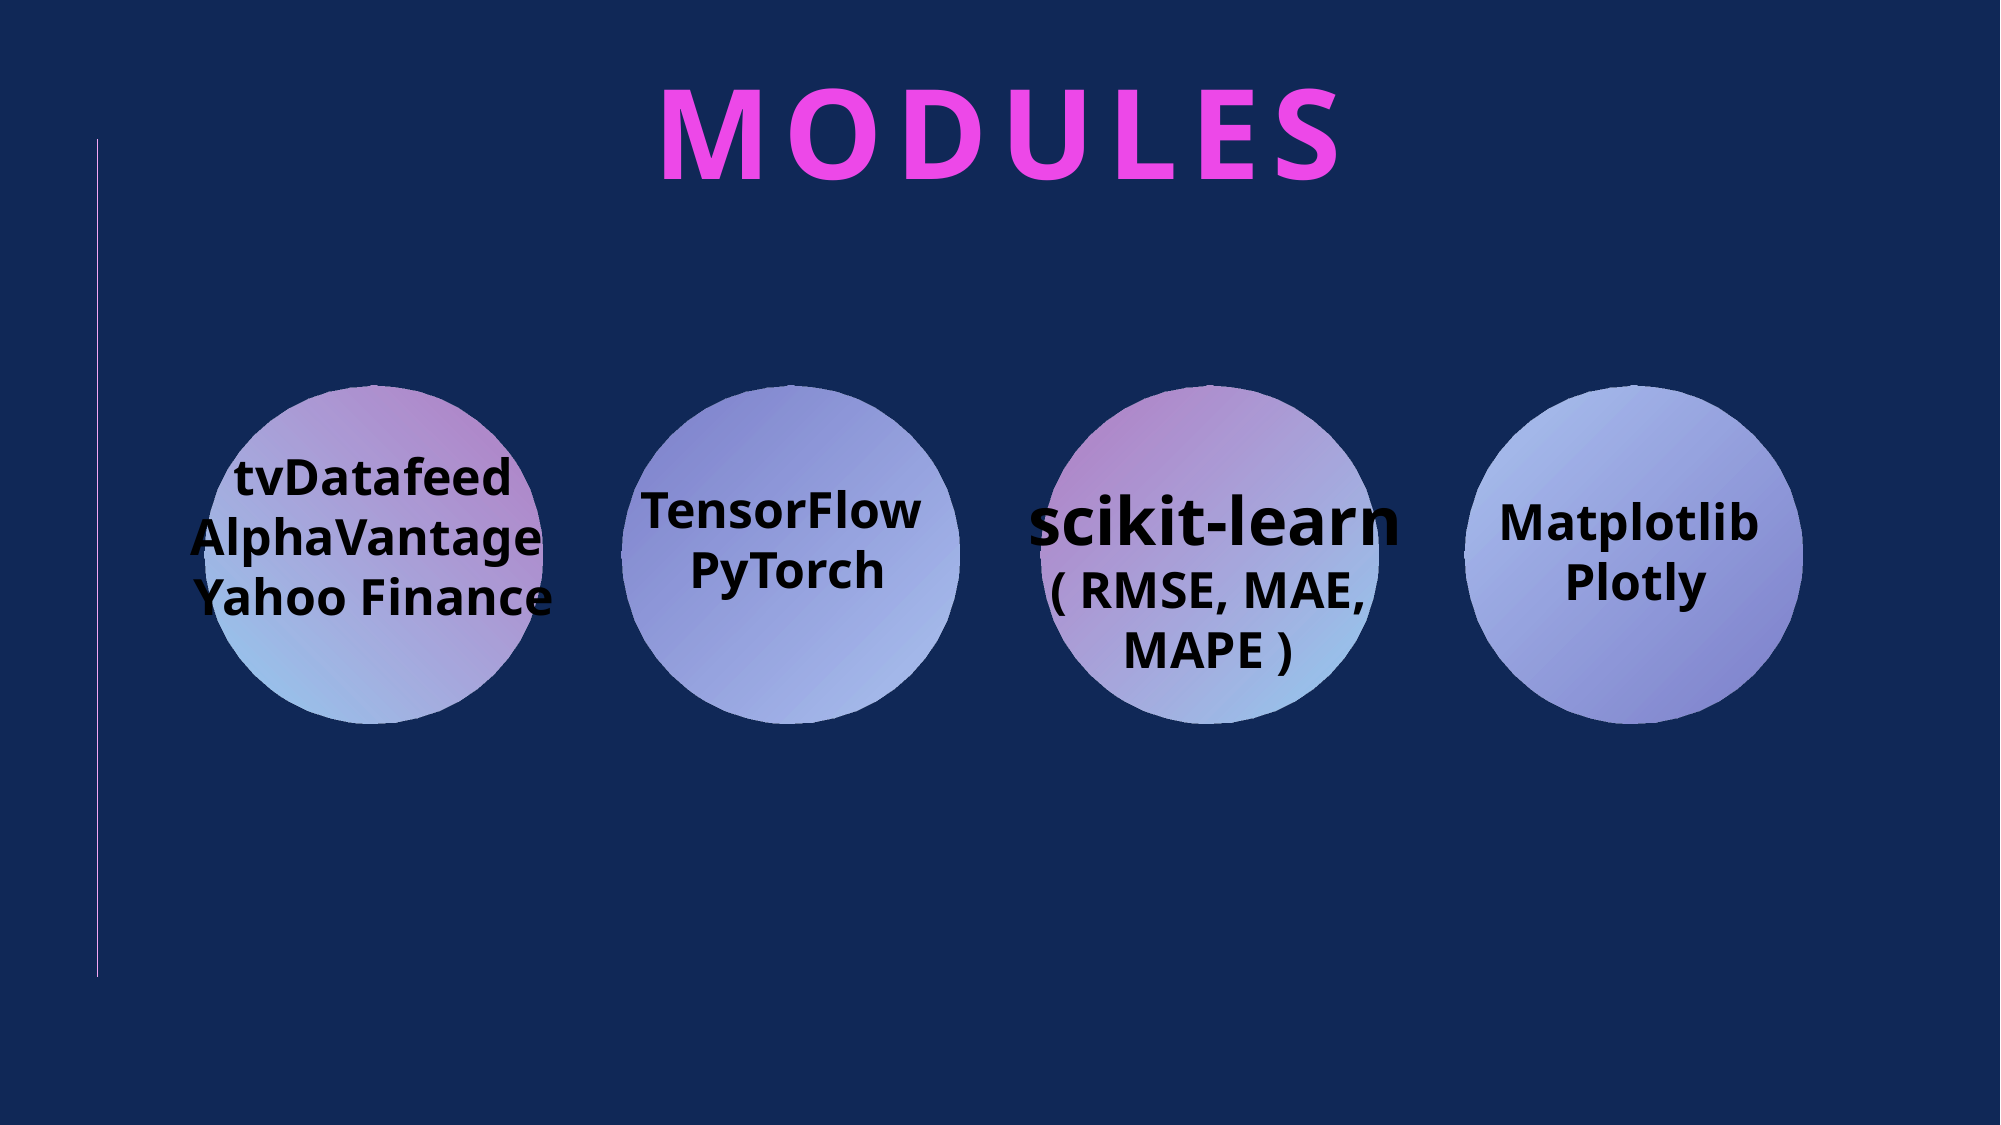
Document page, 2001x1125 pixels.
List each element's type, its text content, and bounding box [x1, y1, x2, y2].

list TensorFlow PyTorch [583, 478, 993, 761]
title Modules [334, 67, 1661, 214]
list tvDatafeed AlphaVantage Yahoo Finance [171, 445, 576, 506]
list scikit-learn ( RMSE, MAE, MAPE ) [992, 478, 1438, 622]
list Matplotlib Plotly [1422, 490, 1850, 746]
